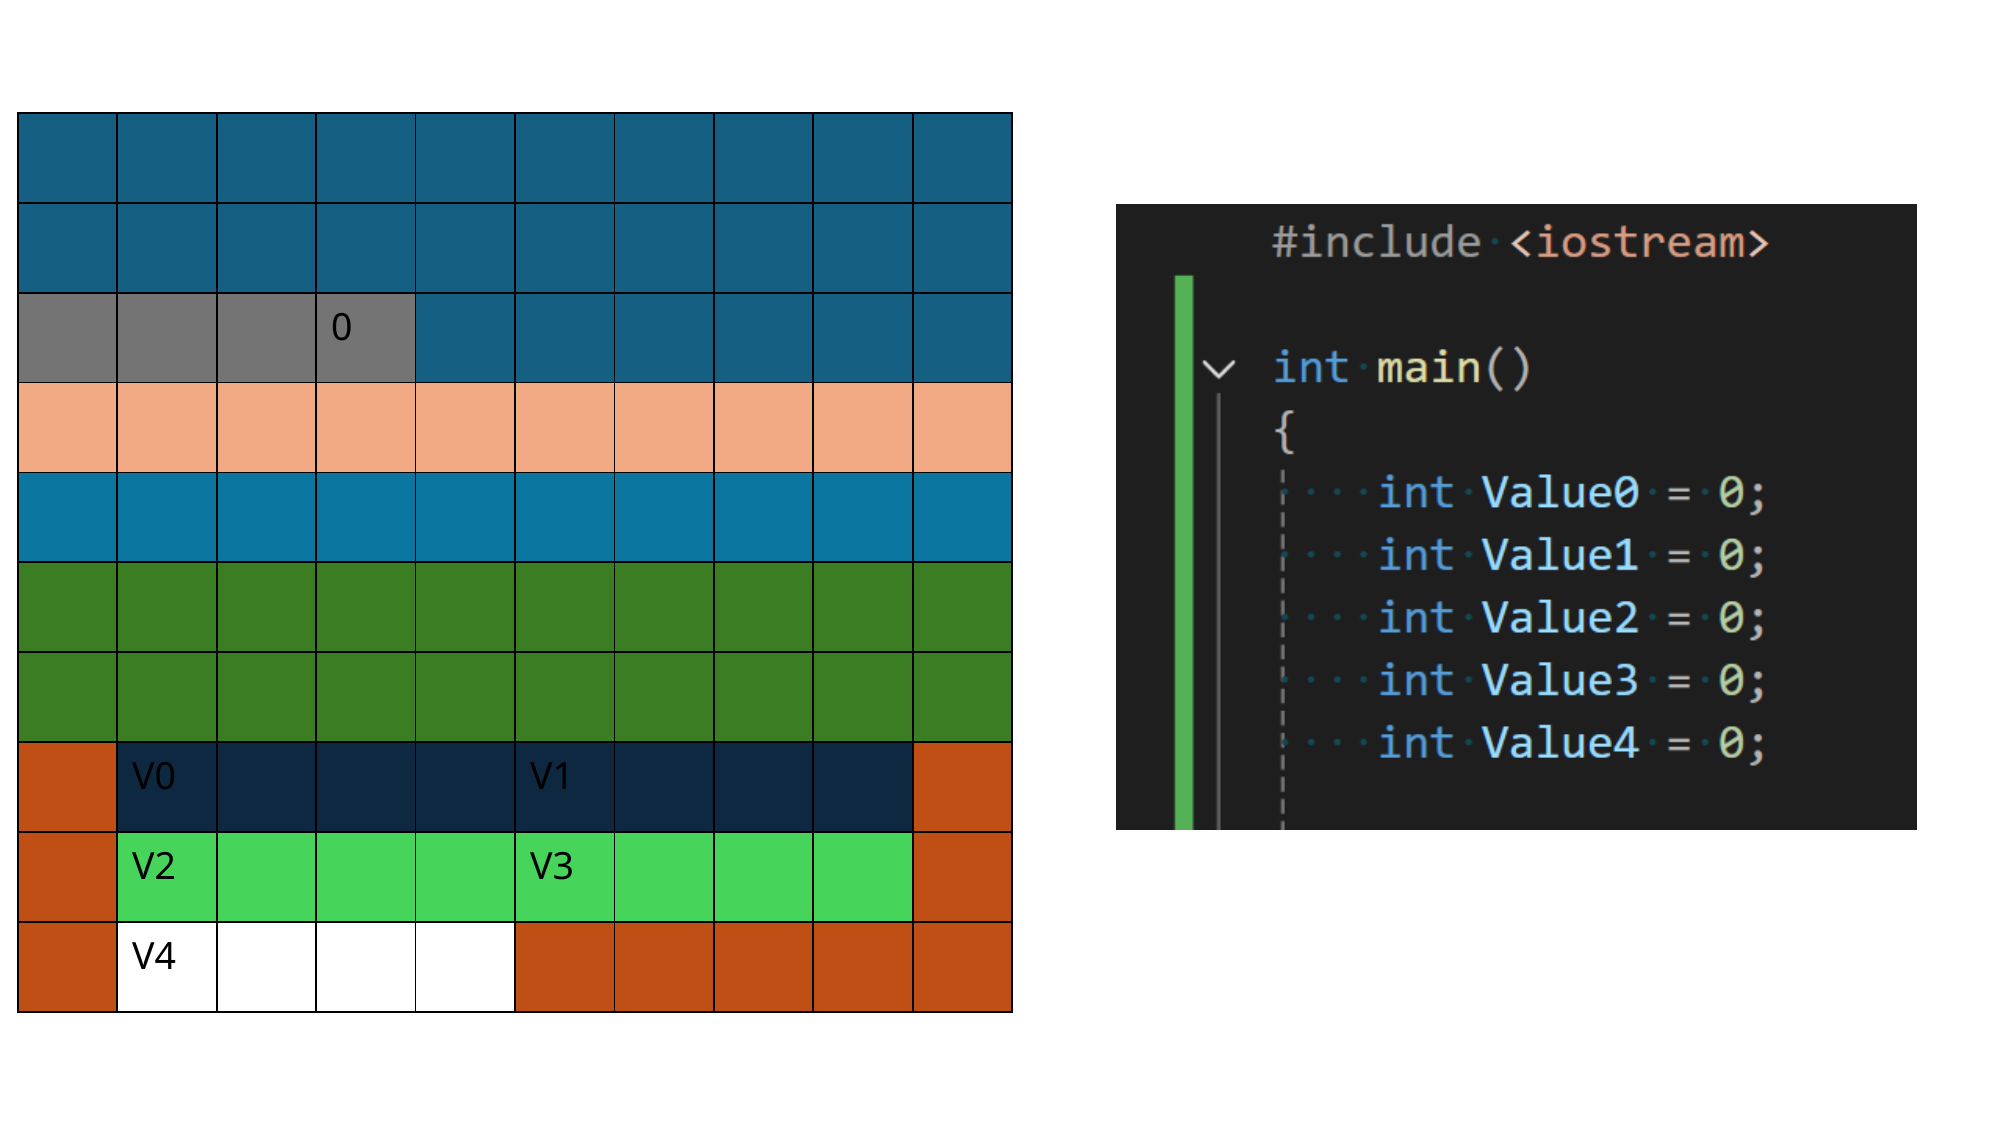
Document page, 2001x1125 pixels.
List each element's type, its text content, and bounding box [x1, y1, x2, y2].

table_cell [615, 563, 713, 651]
table_cell [218, 383, 315, 472]
table_cell [516, 204, 614, 292]
table_cell [914, 653, 1011, 741]
table_header [516, 114, 614, 202]
table_cell [715, 204, 812, 292]
table_cell [814, 743, 912, 831]
table_cell [715, 383, 812, 472]
table_cell [317, 563, 415, 651]
table_cell [416, 383, 514, 472]
table_cell [914, 563, 1011, 651]
table_cell [19, 923, 116, 1011]
table_cell [317, 653, 415, 741]
table_cell [317, 204, 415, 292]
table_cell [118, 294, 216, 382]
table_cell [715, 473, 812, 561]
table_cell [814, 923, 912, 1011]
table_header [118, 114, 216, 202]
table_cell [516, 383, 614, 472]
table_cell [218, 204, 315, 292]
table_cell [416, 653, 514, 741]
table_cell [914, 204, 1011, 292]
table_cell [416, 563, 514, 651]
table_cell V1 [516, 743, 614, 831]
table_cell [317, 743, 415, 831]
table_cell [19, 743, 116, 831]
table_cell [615, 653, 713, 741]
picture [1116, 204, 1918, 831]
table_cell [814, 473, 912, 561]
table_cell [19, 653, 116, 741]
table_cell [516, 294, 614, 382]
table_cell [218, 743, 315, 831]
table_cell [615, 743, 713, 831]
table_header [715, 114, 812, 202]
table_cell [19, 383, 116, 472]
table_cell [715, 743, 812, 831]
table_cell [914, 833, 1011, 921]
table_cell [715, 563, 812, 651]
table_cell [416, 923, 514, 1011]
table_cell [416, 473, 514, 561]
table_cell [615, 383, 713, 472]
table_cell [615, 204, 713, 292]
table_cell [118, 383, 216, 472]
table_cell [416, 743, 514, 831]
table_cell [615, 923, 713, 1011]
table_cell [914, 294, 1011, 382]
table_cell [218, 473, 315, 561]
table_header [218, 114, 315, 202]
table_cell [118, 563, 216, 651]
table_cell [118, 204, 216, 292]
table_cell [118, 653, 216, 741]
table_cell [416, 204, 514, 292]
table_cell [914, 383, 1011, 472]
table_cell [19, 833, 116, 921]
table_cell [317, 923, 415, 1011]
table_cell [19, 563, 116, 651]
table_header [19, 114, 116, 202]
table_cell [615, 833, 713, 921]
table_cell [615, 294, 713, 382]
table_cell [218, 923, 315, 1011]
table_cell [317, 473, 415, 561]
table_cell [814, 294, 912, 382]
table_cell [715, 653, 812, 741]
table_header [615, 114, 713, 202]
table_cell [516, 473, 614, 561]
table_cell [516, 653, 614, 741]
table_cell [615, 473, 713, 561]
table_header [814, 114, 912, 202]
table_cell [19, 204, 116, 292]
table_cell [19, 294, 116, 382]
table_cell [218, 833, 315, 921]
table_cell [19, 473, 116, 561]
table_cell [715, 833, 812, 921]
table_cell [317, 833, 415, 921]
table_cell [715, 294, 812, 382]
table_cell [218, 653, 315, 741]
table_cell [218, 563, 315, 651]
table_cell [516, 563, 614, 651]
table_cell [715, 923, 812, 1011]
table_cell [416, 294, 514, 382]
table_cell [914, 743, 1011, 831]
table_cell [118, 473, 216, 561]
table_cell [416, 833, 514, 921]
table_cell V3 [516, 833, 614, 921]
table_cell [218, 294, 315, 382]
table_cell [814, 383, 912, 472]
table_cell [516, 923, 614, 1011]
table_cell [814, 563, 912, 651]
table_cell 0 [317, 294, 415, 382]
table_cell V2 [118, 833, 216, 921]
table_header [416, 114, 514, 202]
table_cell [814, 204, 912, 292]
table_header [317, 114, 415, 202]
table_header [914, 114, 1011, 202]
table_cell V0 [118, 743, 216, 831]
table_cell [814, 653, 912, 741]
table_cell V4 [118, 923, 216, 1011]
table_cell [814, 833, 912, 921]
table_cell [317, 383, 415, 472]
table_cell [914, 923, 1011, 1011]
table_cell [914, 473, 1011, 561]
